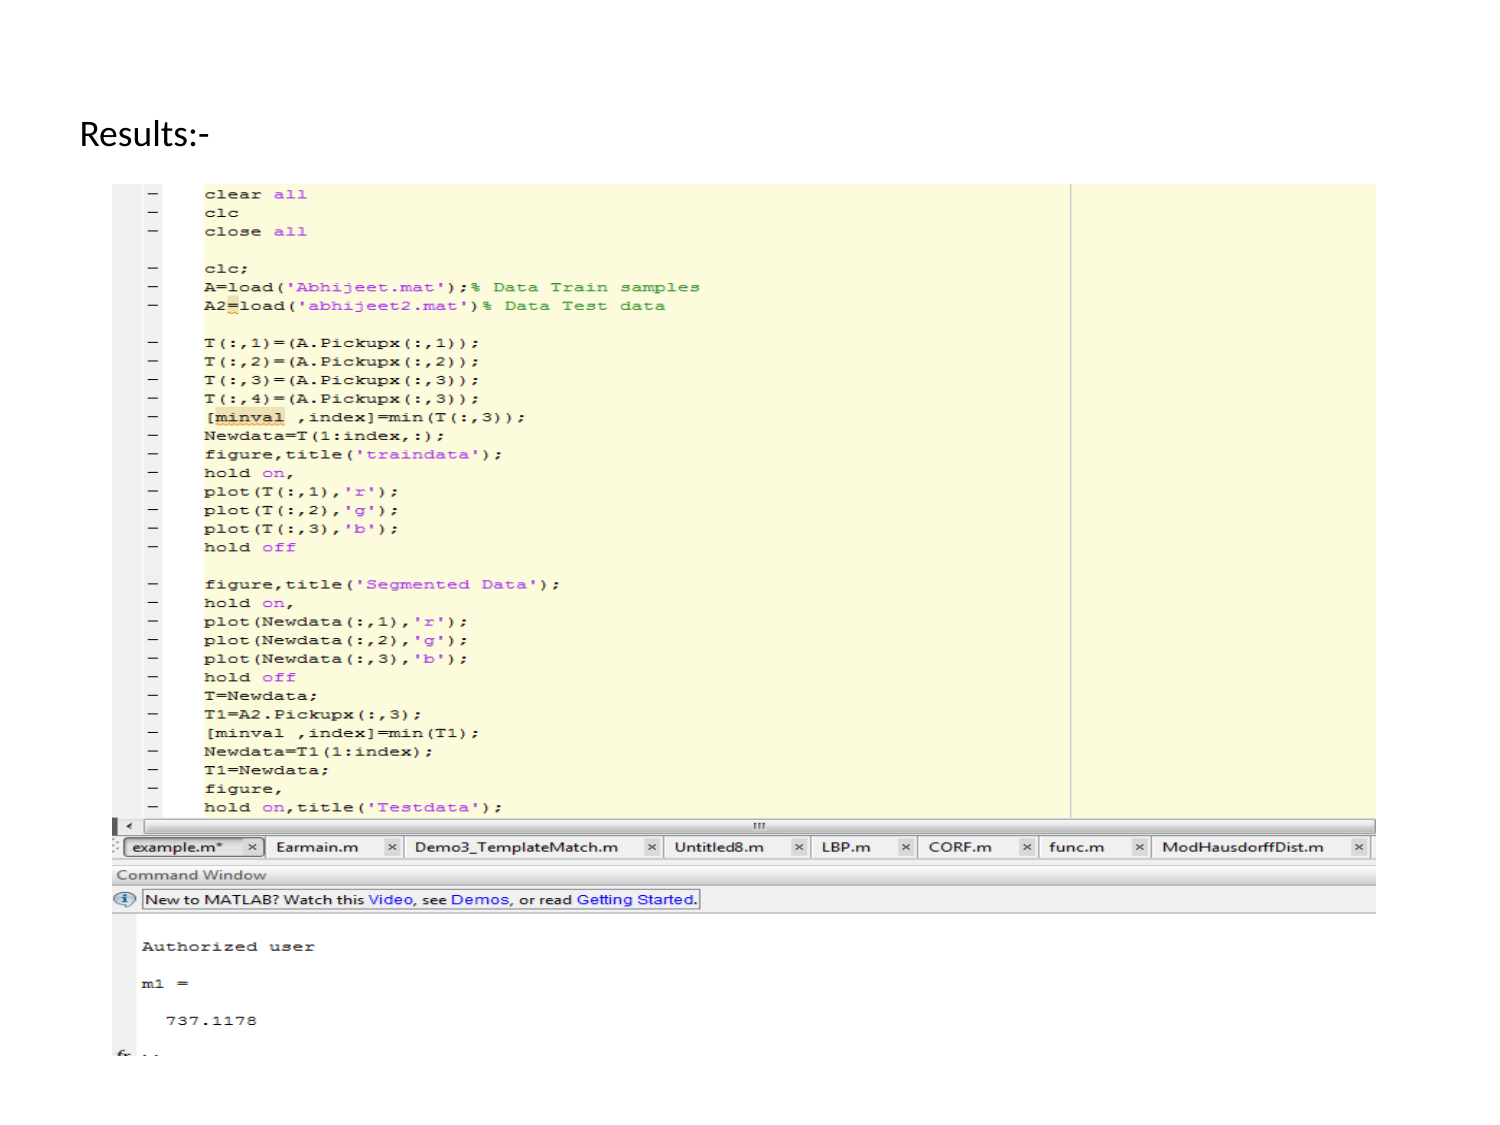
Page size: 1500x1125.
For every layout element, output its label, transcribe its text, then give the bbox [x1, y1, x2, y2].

text_box Results:- [64, 101, 491, 162]
picture [111, 184, 1377, 1057]
